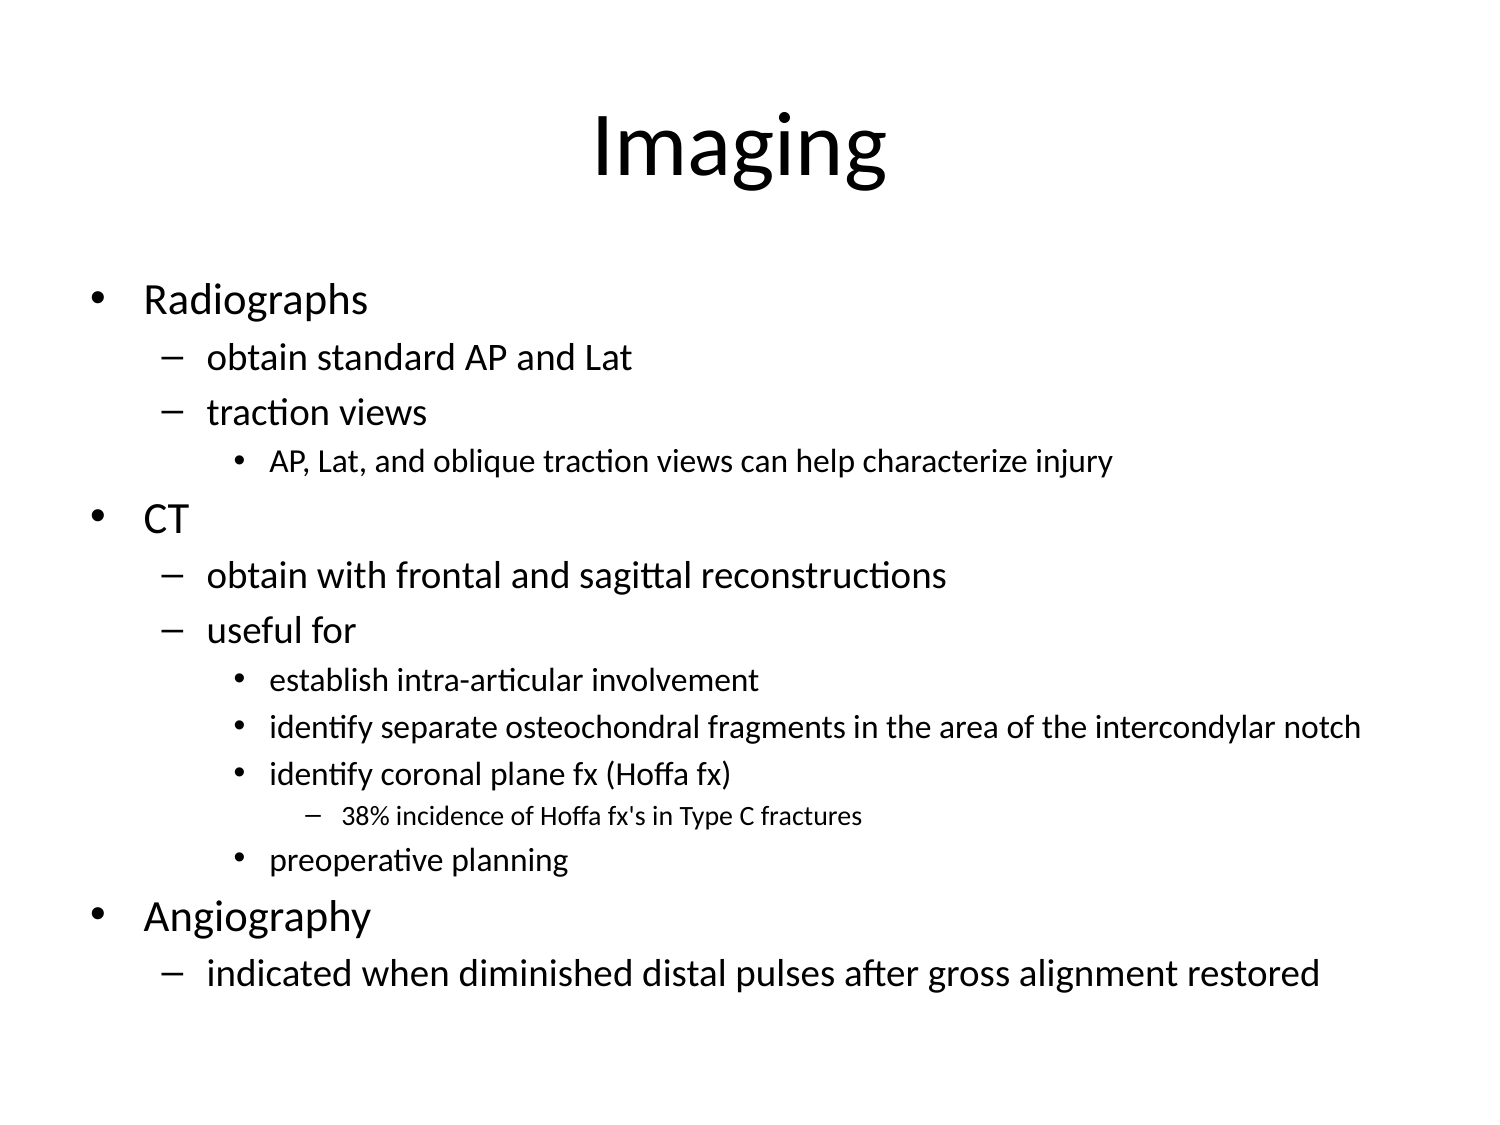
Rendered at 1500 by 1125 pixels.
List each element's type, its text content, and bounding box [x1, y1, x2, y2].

title Imaging [75, 45, 1425, 233]
list Radiographs obtain standard AP and Lat traction views AP, Lat, and oblique traction views can help characterize injury CT obtain with frontal and sagittal reconstructions useful for establish intra-articular involvement identify separate osteochondral fragments in the area of the intercondylar notch identify coronal plane fx (Hoffa fx) 38% incidence of Hoffa fx's in Type C fractures preoperative planning Angiography indicated when diminished distal pulses after gross alignment restored [75, 262, 1425, 1005]
